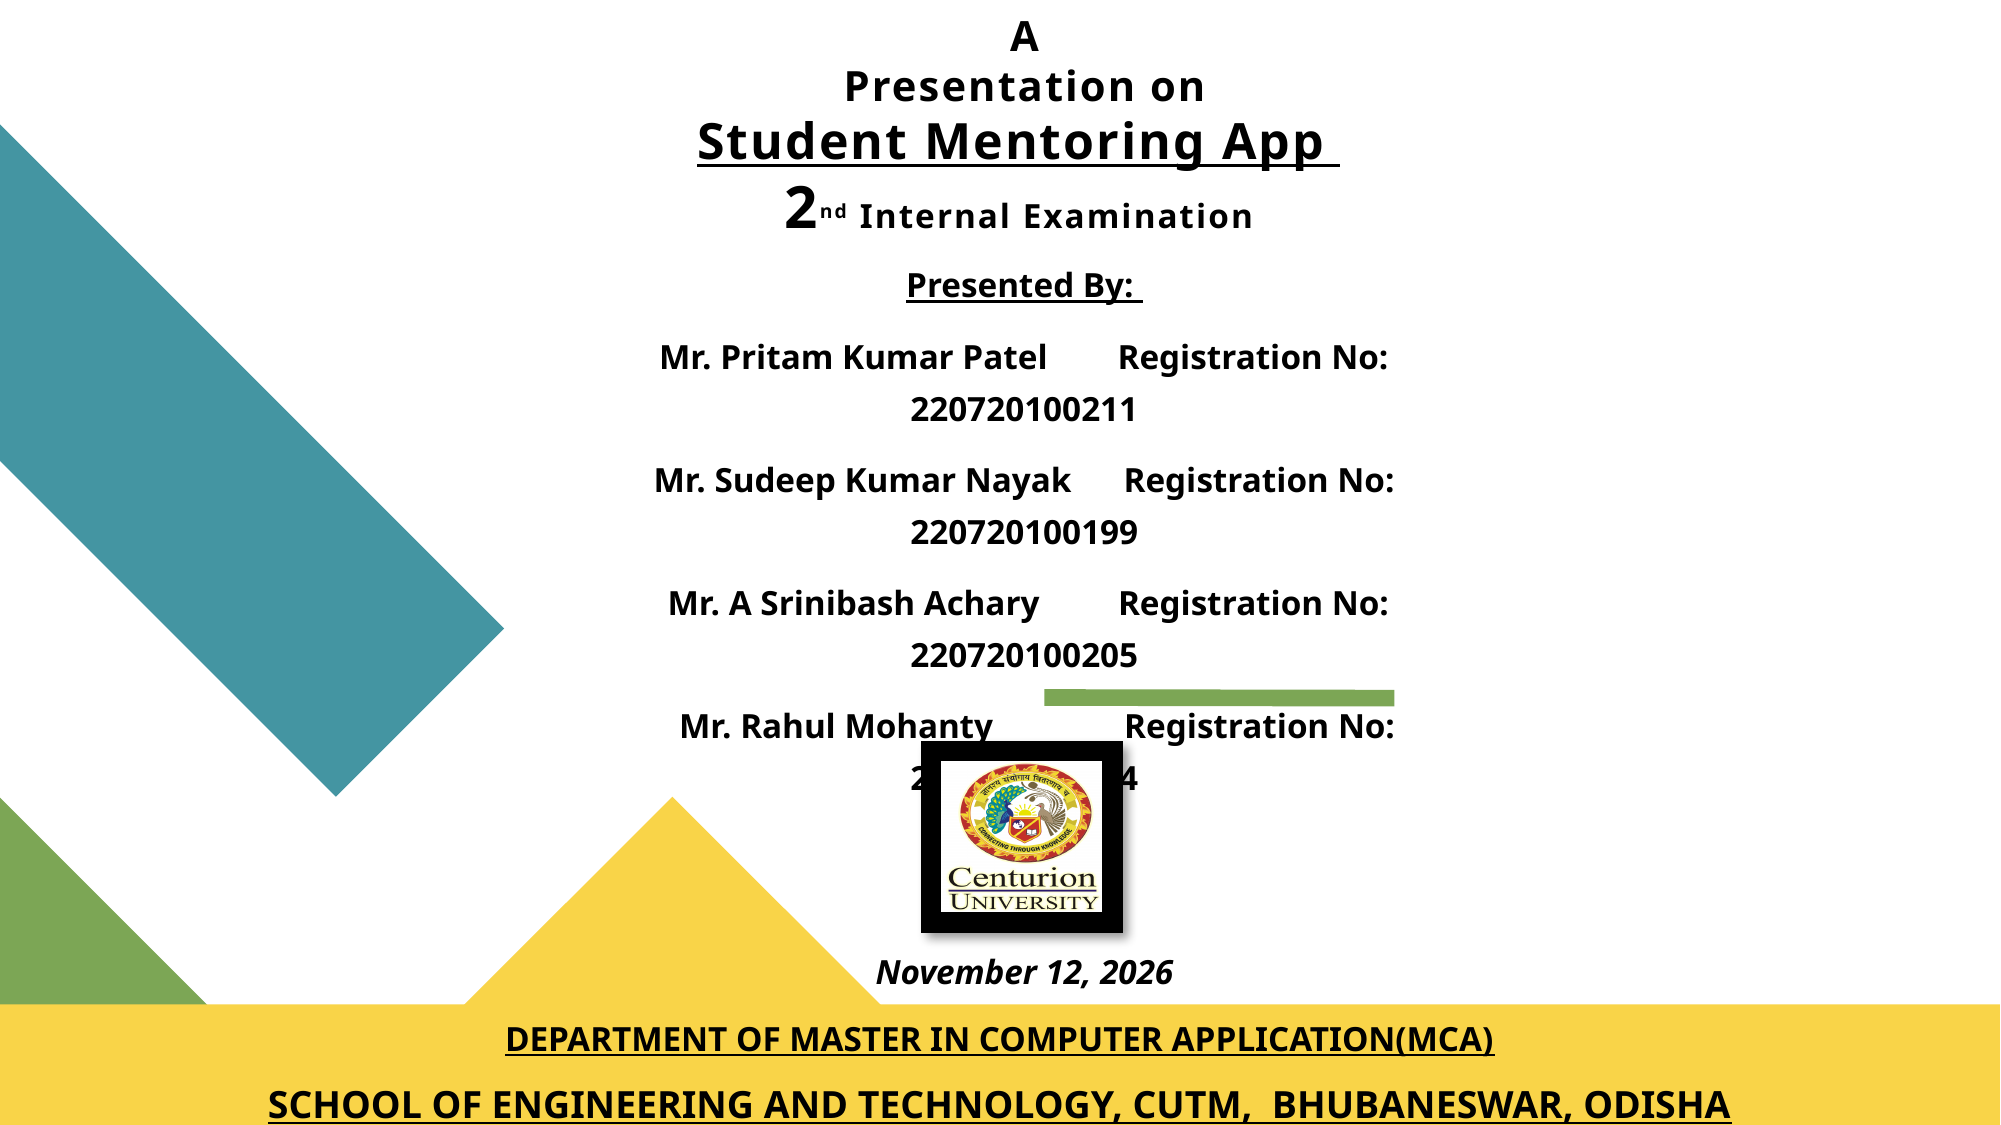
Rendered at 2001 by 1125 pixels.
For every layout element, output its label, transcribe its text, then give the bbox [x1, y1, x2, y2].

picture [941, 761, 1103, 913]
text_box A Presentation on Student Mentoring App 2nd Internal Examination [72, 0, 1977, 240]
text_box DEPARTMENT OF MASTER IN COMPUTER APPLICATION(MCA) SCHOOL OF ENGINEERING AND TECHNOLOGY, CUTM, BHUBANESWAR, ODISHA [0, 1004, 2000, 1125]
text_box Presented By: Mr. Pritam Kumar Patel Registration No: 220720100211 Mr. Sudeep Kumar Nayak Registration No: 220720100199 Mr. A Srinibash Achary Registration No: 220720100205 Mr. Rahul Mohanty Registration No: 220720100204 [570, 245, 1479, 671]
text_box November 6, 2023 [829, 943, 1220, 998]
